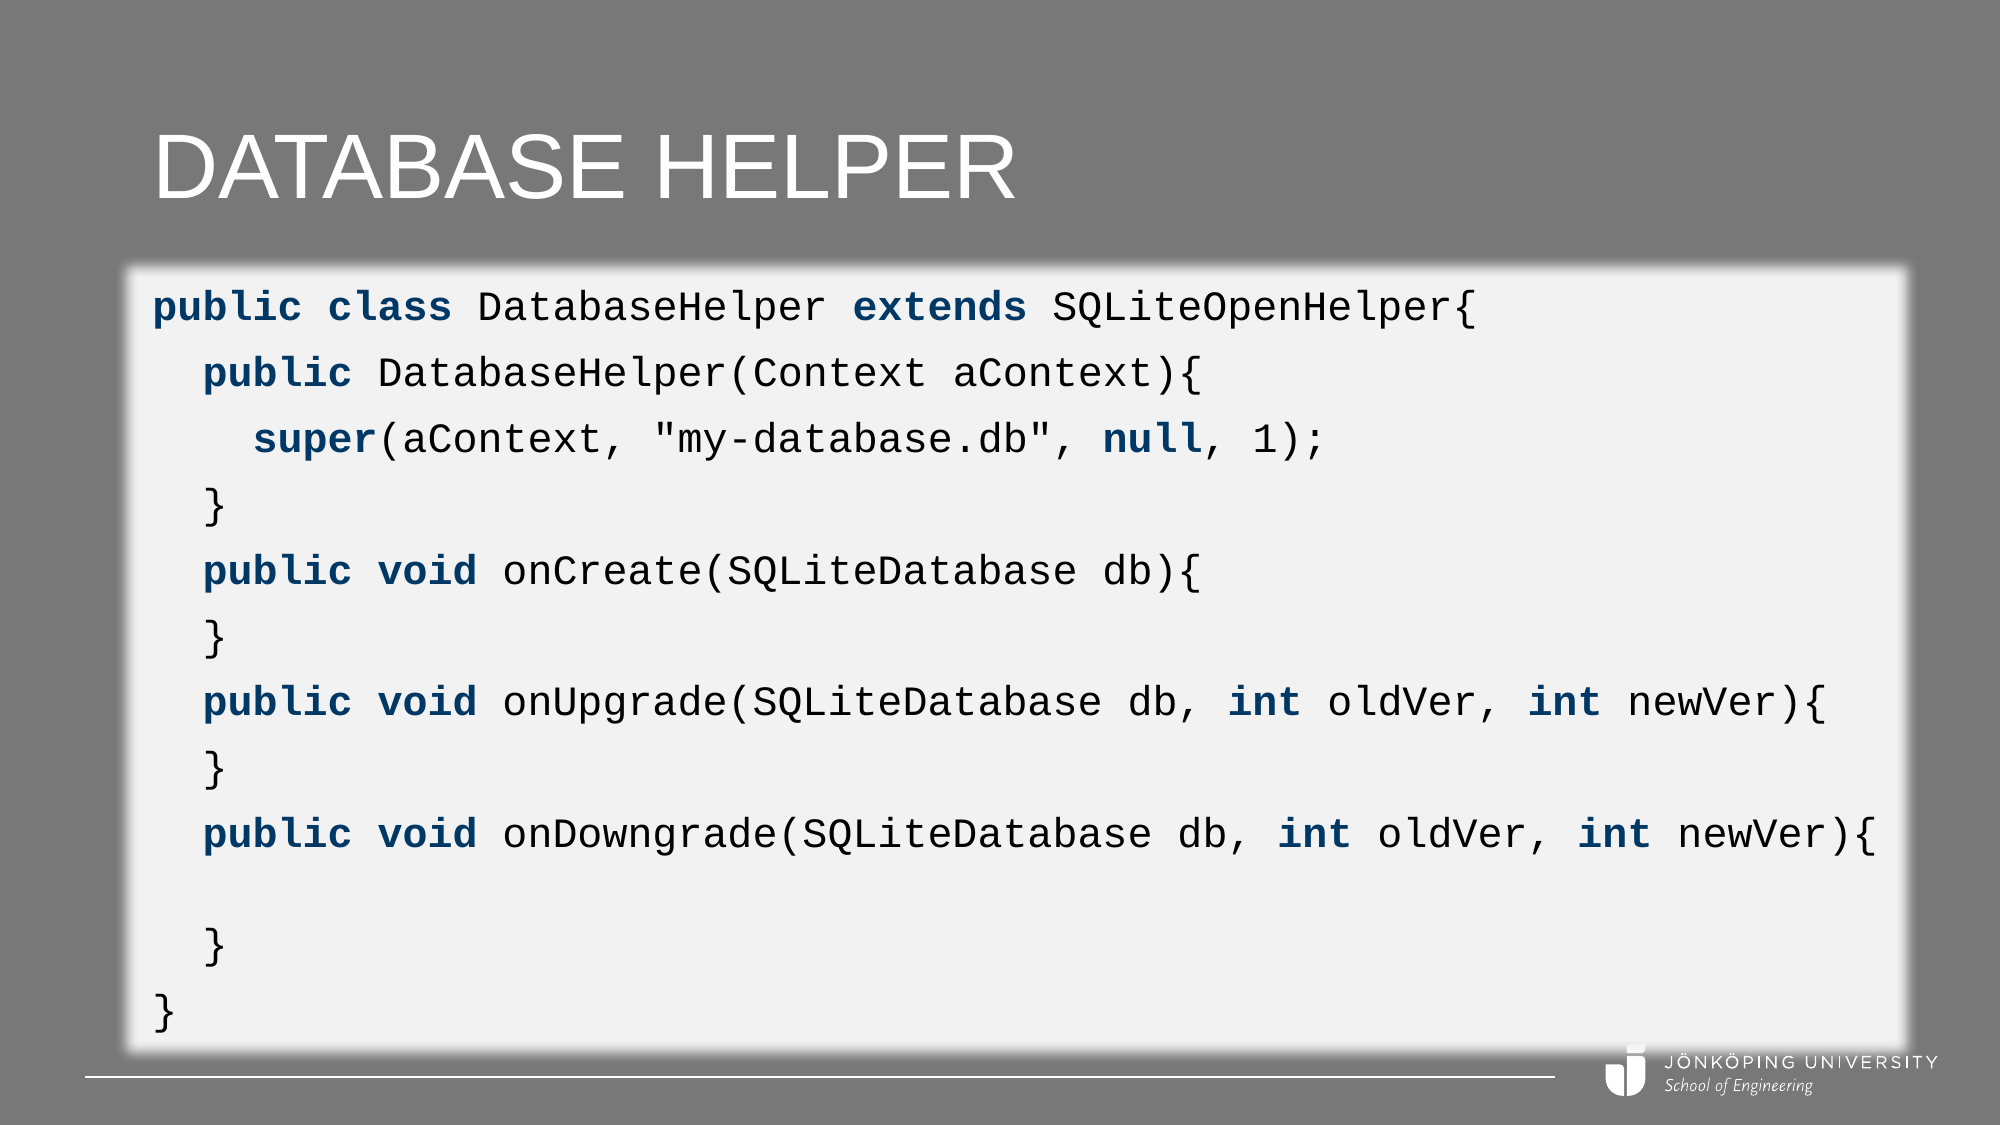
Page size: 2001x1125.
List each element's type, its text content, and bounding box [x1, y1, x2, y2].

text_box public class DatabaseHelper extends SQLiteOpenHelper{ public DatabaseHelper(Context aContext){ super(aContext, "my-database.db", null, 1); } public void onCreate(SQLiteDatabase db){ } public void onUpgrade(SQLiteDatabase db, int oldVer, int newVer){ } public void onDowngrade(SQLiteDatabase db, int oldVer, int newVer){ } } [137, 277, 1894, 1041]
title Database Helper [137, 59, 1863, 258]
